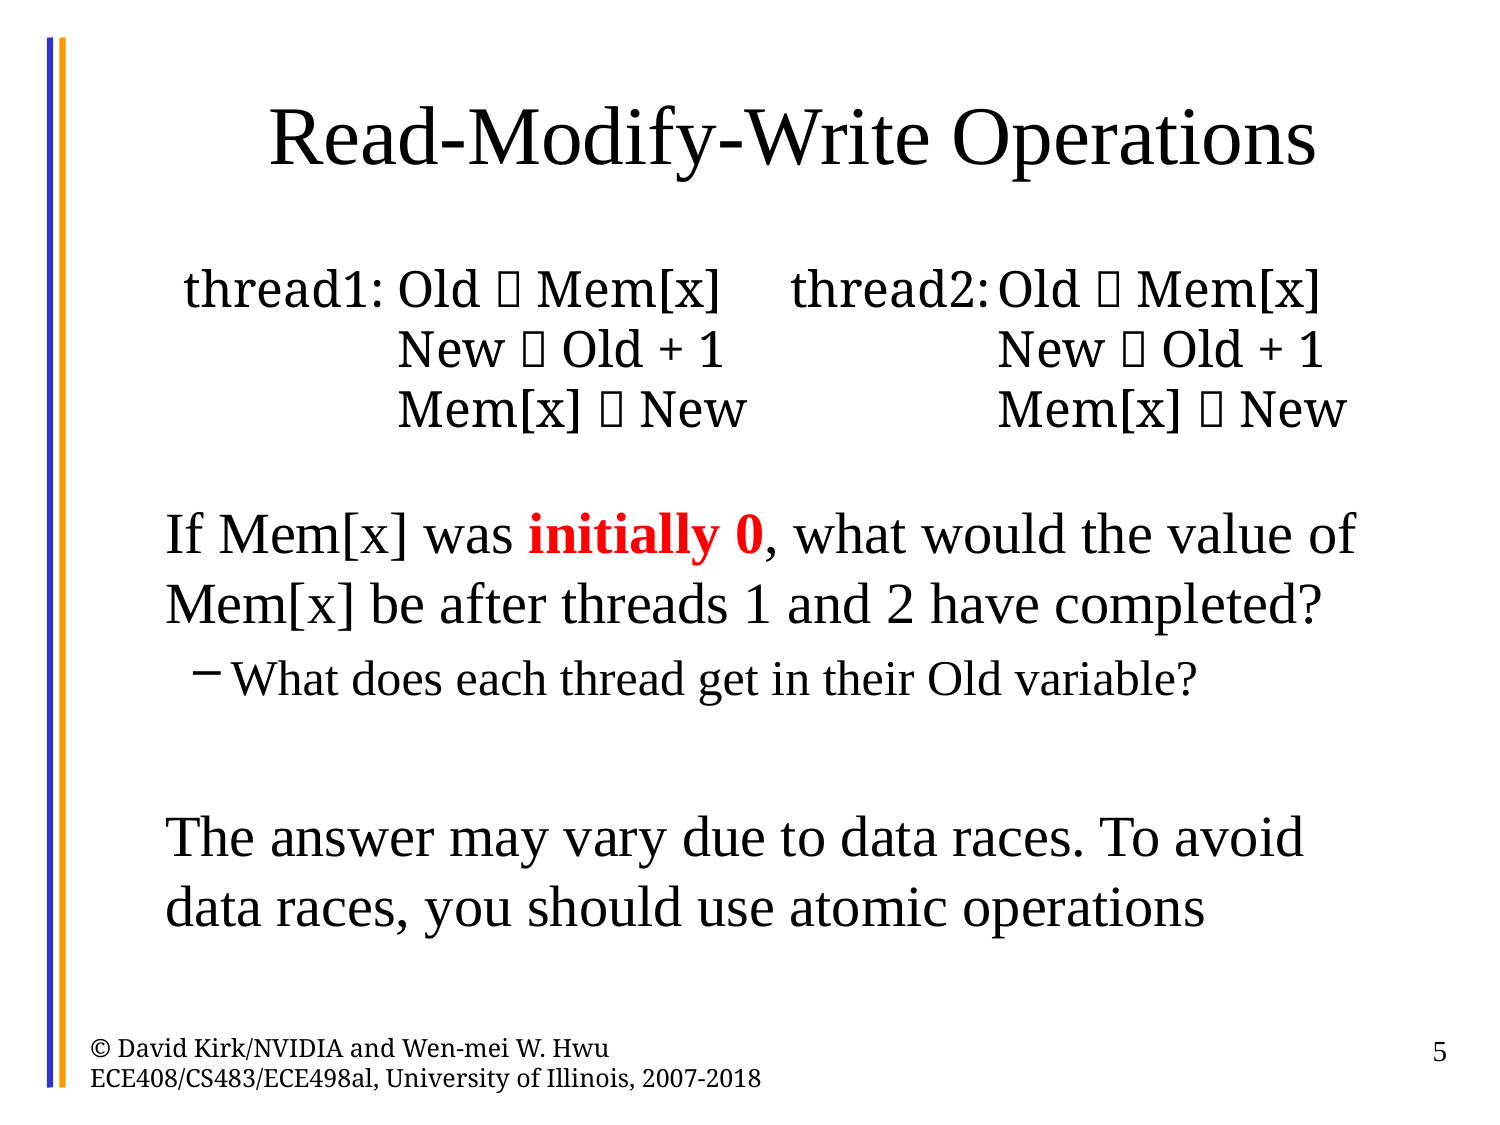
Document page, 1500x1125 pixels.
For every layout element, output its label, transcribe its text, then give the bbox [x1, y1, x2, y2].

footer © David Kirk/NVIDIA and Wen-mei W. Hwu ECE408/CS483/ECE498al, University of Illinois, 2007-2018 [74, 1024, 801, 1101]
title Read-Modify-Write Operations [112, 37, 1475, 225]
slide_number 5 [1149, 1024, 1463, 1101]
list If Mem[x] was initially 0, what would the value of Mem[x] be after threads 1 and 2 have completed? What does each thread get in their Old variable? The answer may vary due to data races. To avoid data races, you should use atomic operations [112, 487, 1413, 1000]
text_box Old  Mem[x] New  Old + 1 Mem[x]  New [369, 249, 763, 445]
text_box thread2: [775, 249, 969, 325]
text_box thread1: [169, 249, 369, 325]
text_box Old  Mem[x] New  Old + 1 Mem[x]  New [969, 249, 1363, 445]
